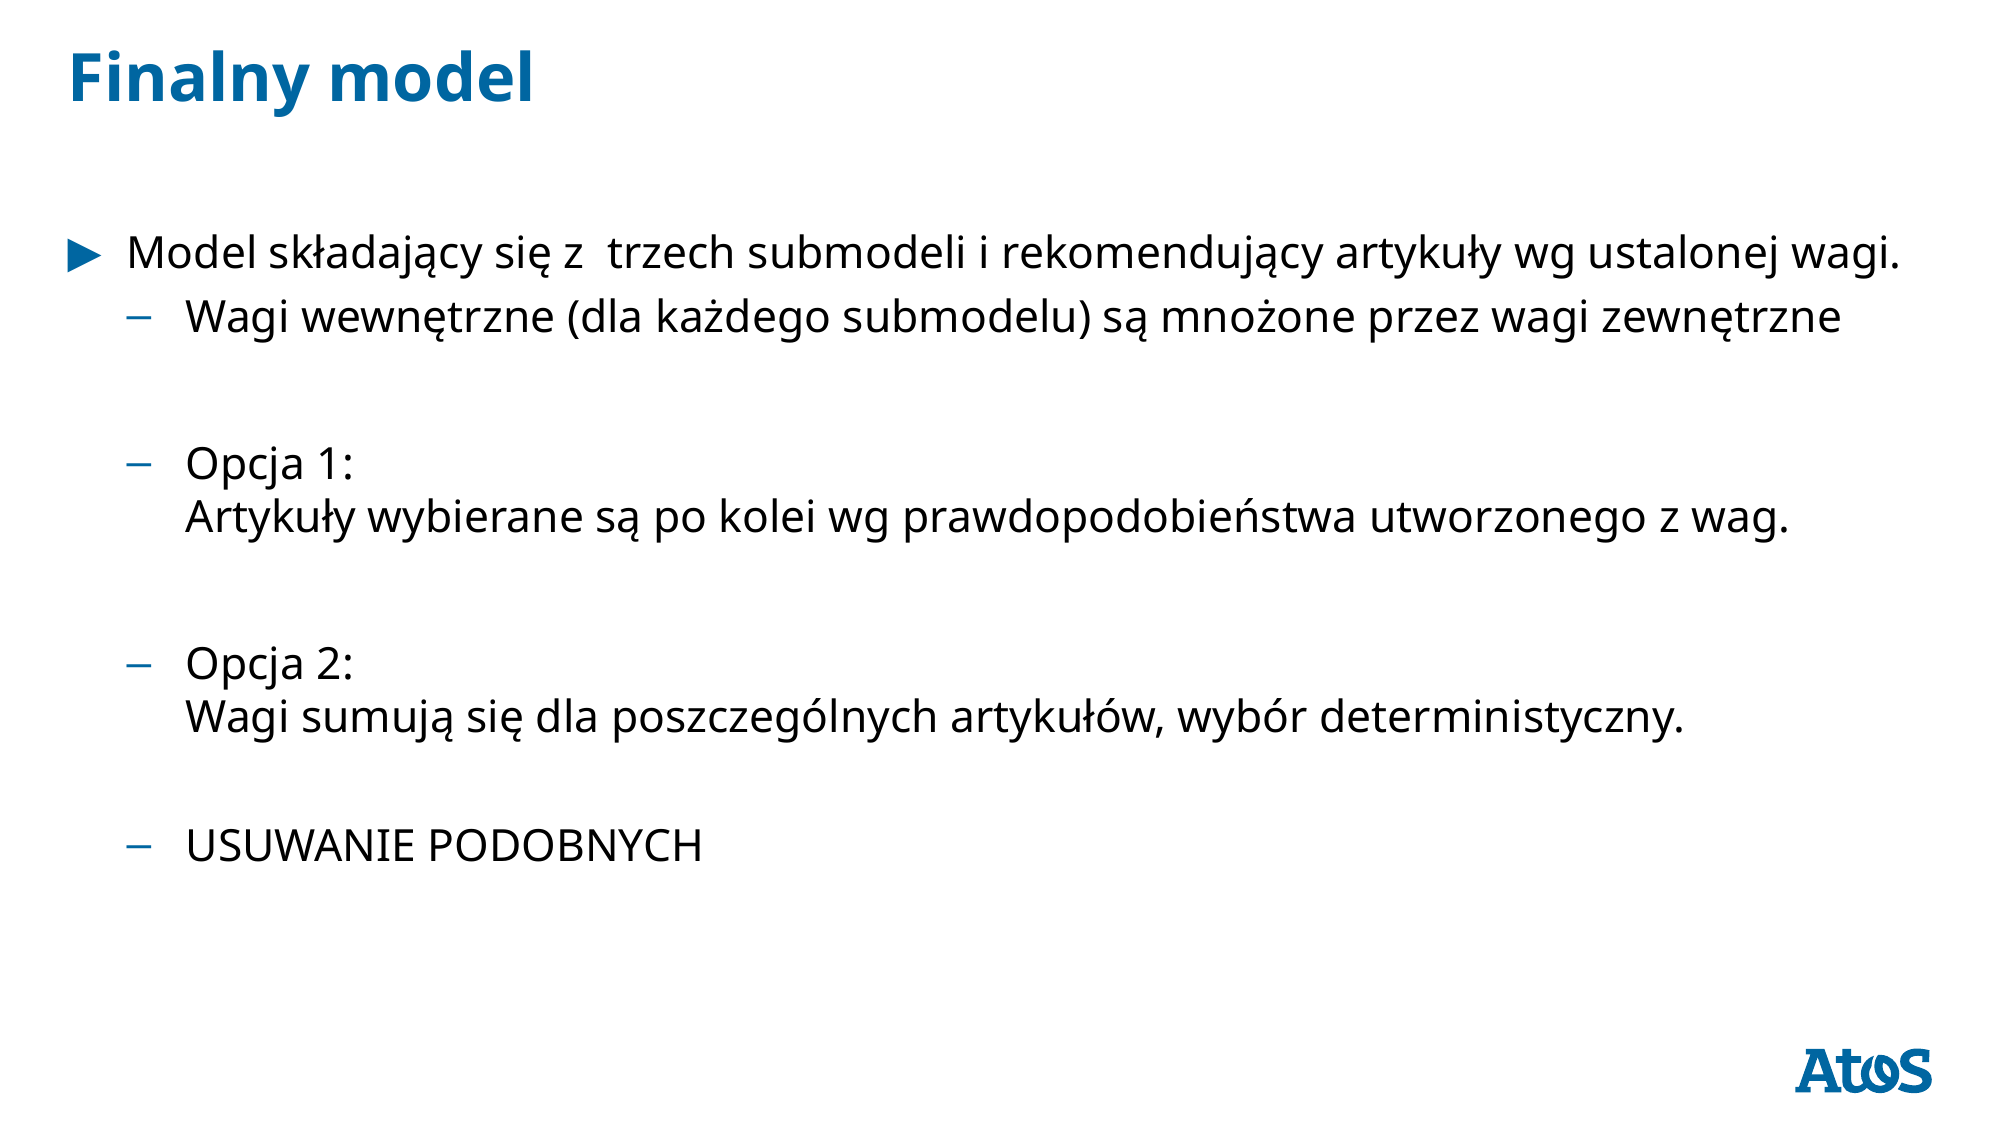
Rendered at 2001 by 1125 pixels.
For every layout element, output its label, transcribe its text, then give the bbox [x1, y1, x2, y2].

list Model składający się z trzech submodeli i rekomendujący artykuły wg ustalonej wagi. Wagi wewnętrzne (dla każdego submodelu) są mnożone przez wagi zewnętrzne Opcja 1: Artykuły wybierane są po kolei wg prawdopodobieństwa utworzonego z wag. Opcja 2: Wagi sumują się dla poszczególnych artykułów, wybór deterministyczny. USUWANIE PODOBNYCH [52, 216, 1966, 1012]
title Finalny model [52, 26, 1961, 185]
